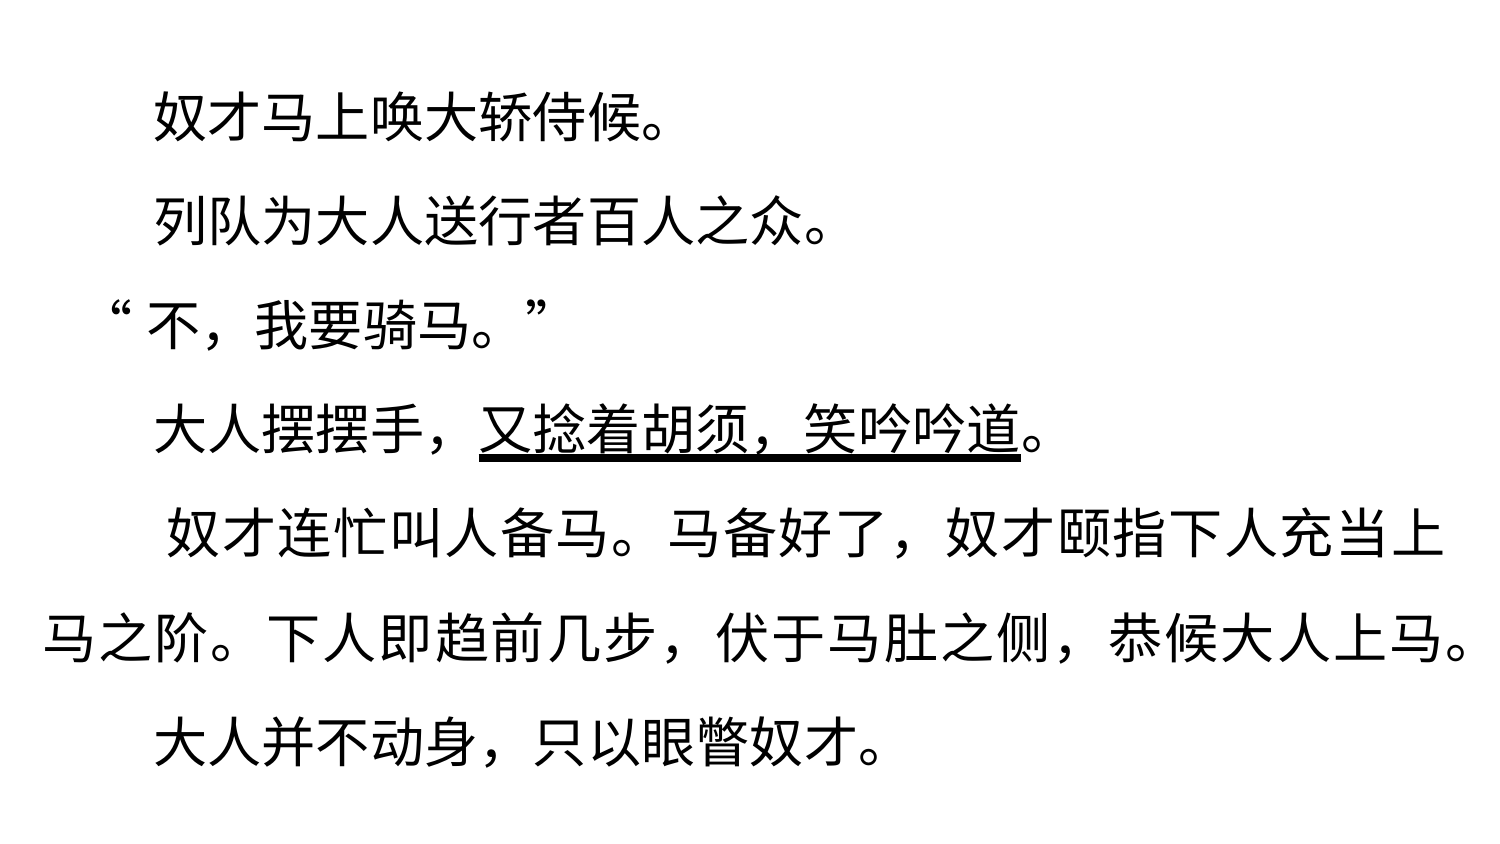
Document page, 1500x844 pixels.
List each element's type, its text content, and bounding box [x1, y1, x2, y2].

text_box 奴才马上唤大轿侍候。 列队为大人送行者百人之众。 “不，我要骑马。” 大人摆摆手，又捻着胡须，笑吟吟道。 奴才连忙叫人备马。马备好了，奴才颐指下人充当上马之阶。下人即趋前几步，伏于马肚之侧，恭候大人上马。 大人并不动身，只以眼瞥奴才。 [27, 36, 1461, 781]
